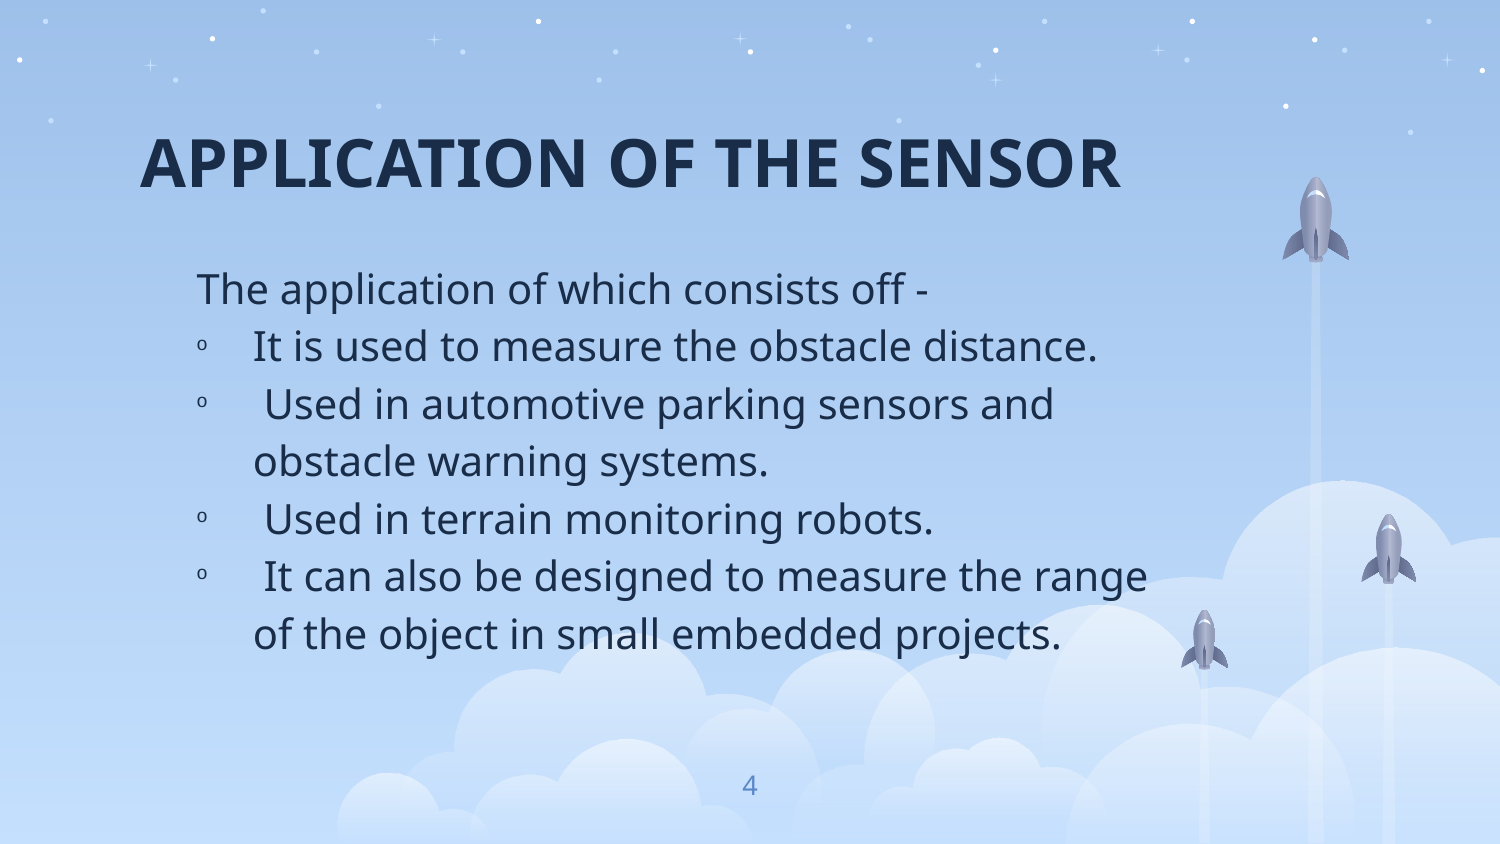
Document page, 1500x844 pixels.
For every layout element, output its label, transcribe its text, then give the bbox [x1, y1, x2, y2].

title APPLICATION OF THE SENSOR [140, 137, 1165, 203]
list The application of which consists off - It is used to measure the obstacle distance. Used in automotive parking sensors and obstacle warning systems. Used in terrain monitoring robots. It can also be designed to measure the range of the object in small embedded projects. [140, 254, 1165, 720]
slide_number 4 [705, 754, 795, 819]
